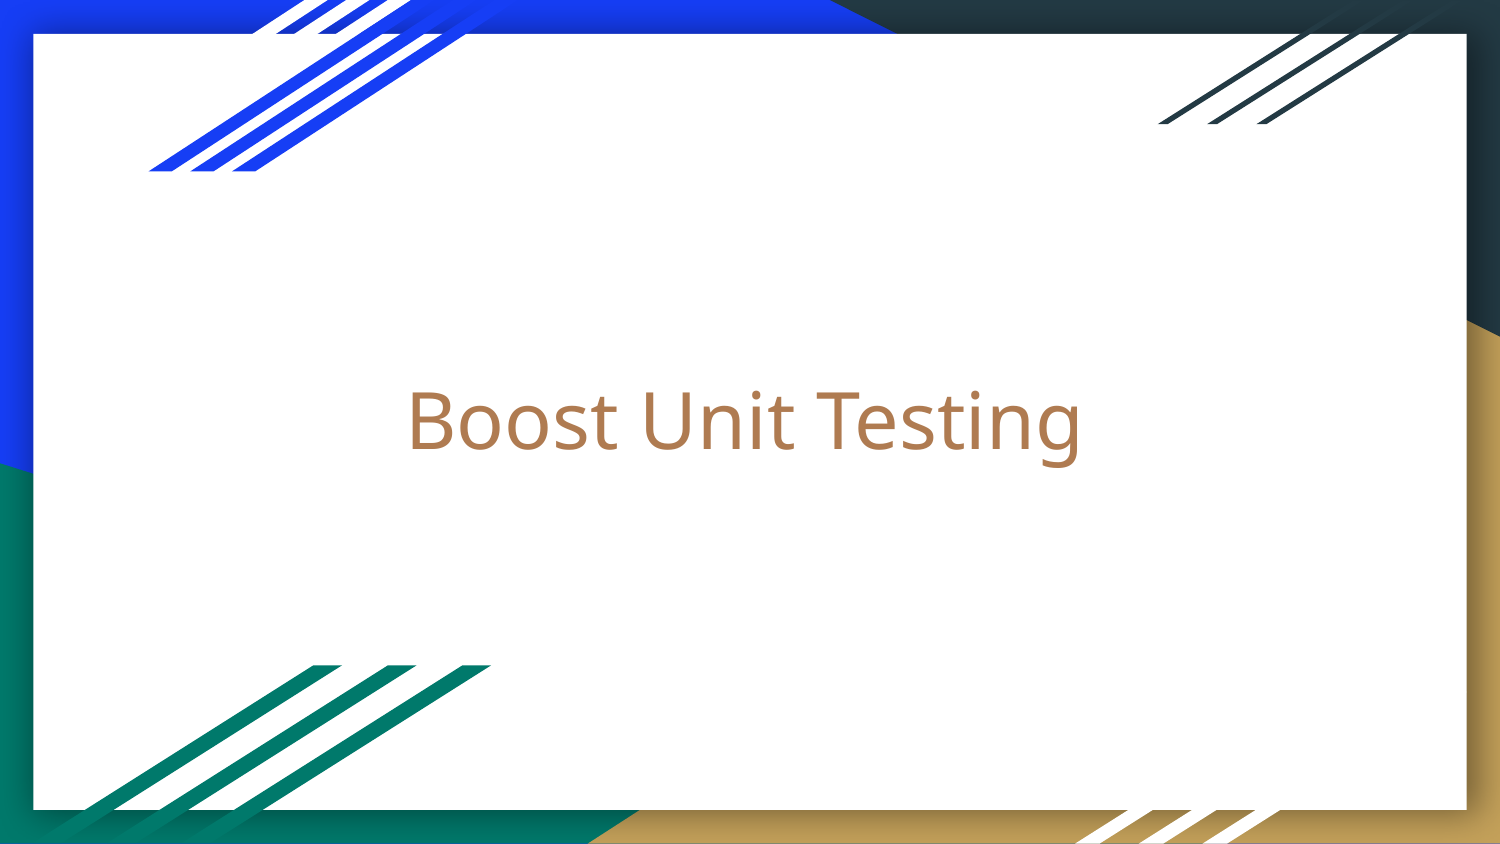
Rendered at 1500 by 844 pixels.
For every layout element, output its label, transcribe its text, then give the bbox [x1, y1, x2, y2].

title Boost Unit Testing [304, 298, 1185, 537]
